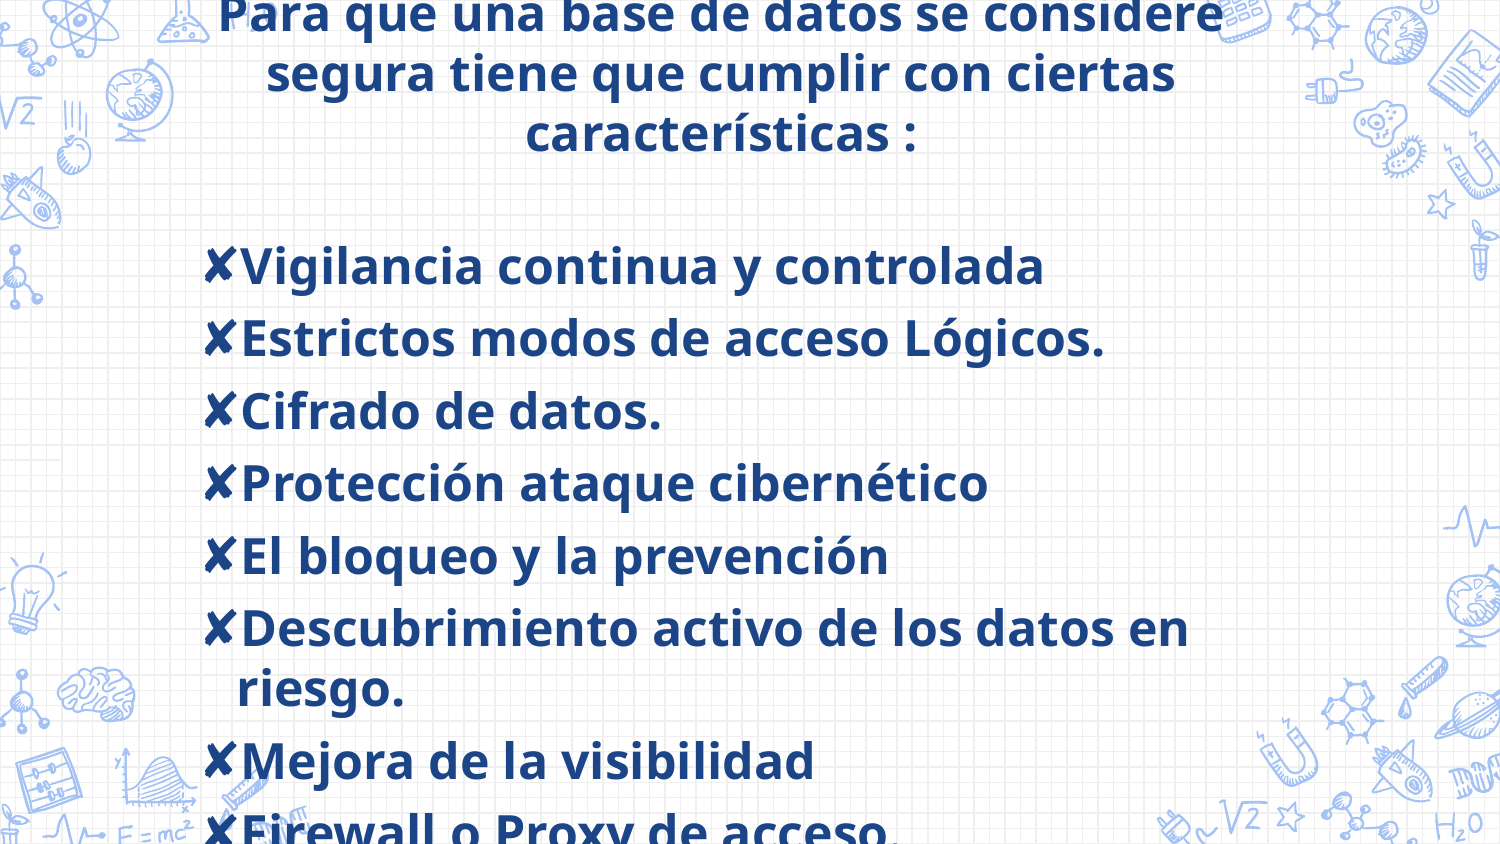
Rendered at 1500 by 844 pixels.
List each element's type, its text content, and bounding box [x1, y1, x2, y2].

list Para que una base de datos se considere segura tiene que cumplir con ciertas características : Vigilancia continua y controlada Estrictos modos de acceso Lógicos. Cifrado de datos. Protección ataque cibernético El bloqueo y la prevención Descubrimiento activo de los datos en riesgo. Mejora de la visibilidad Firewall o Proxy de acceso. [146, 0, 1297, 844]
